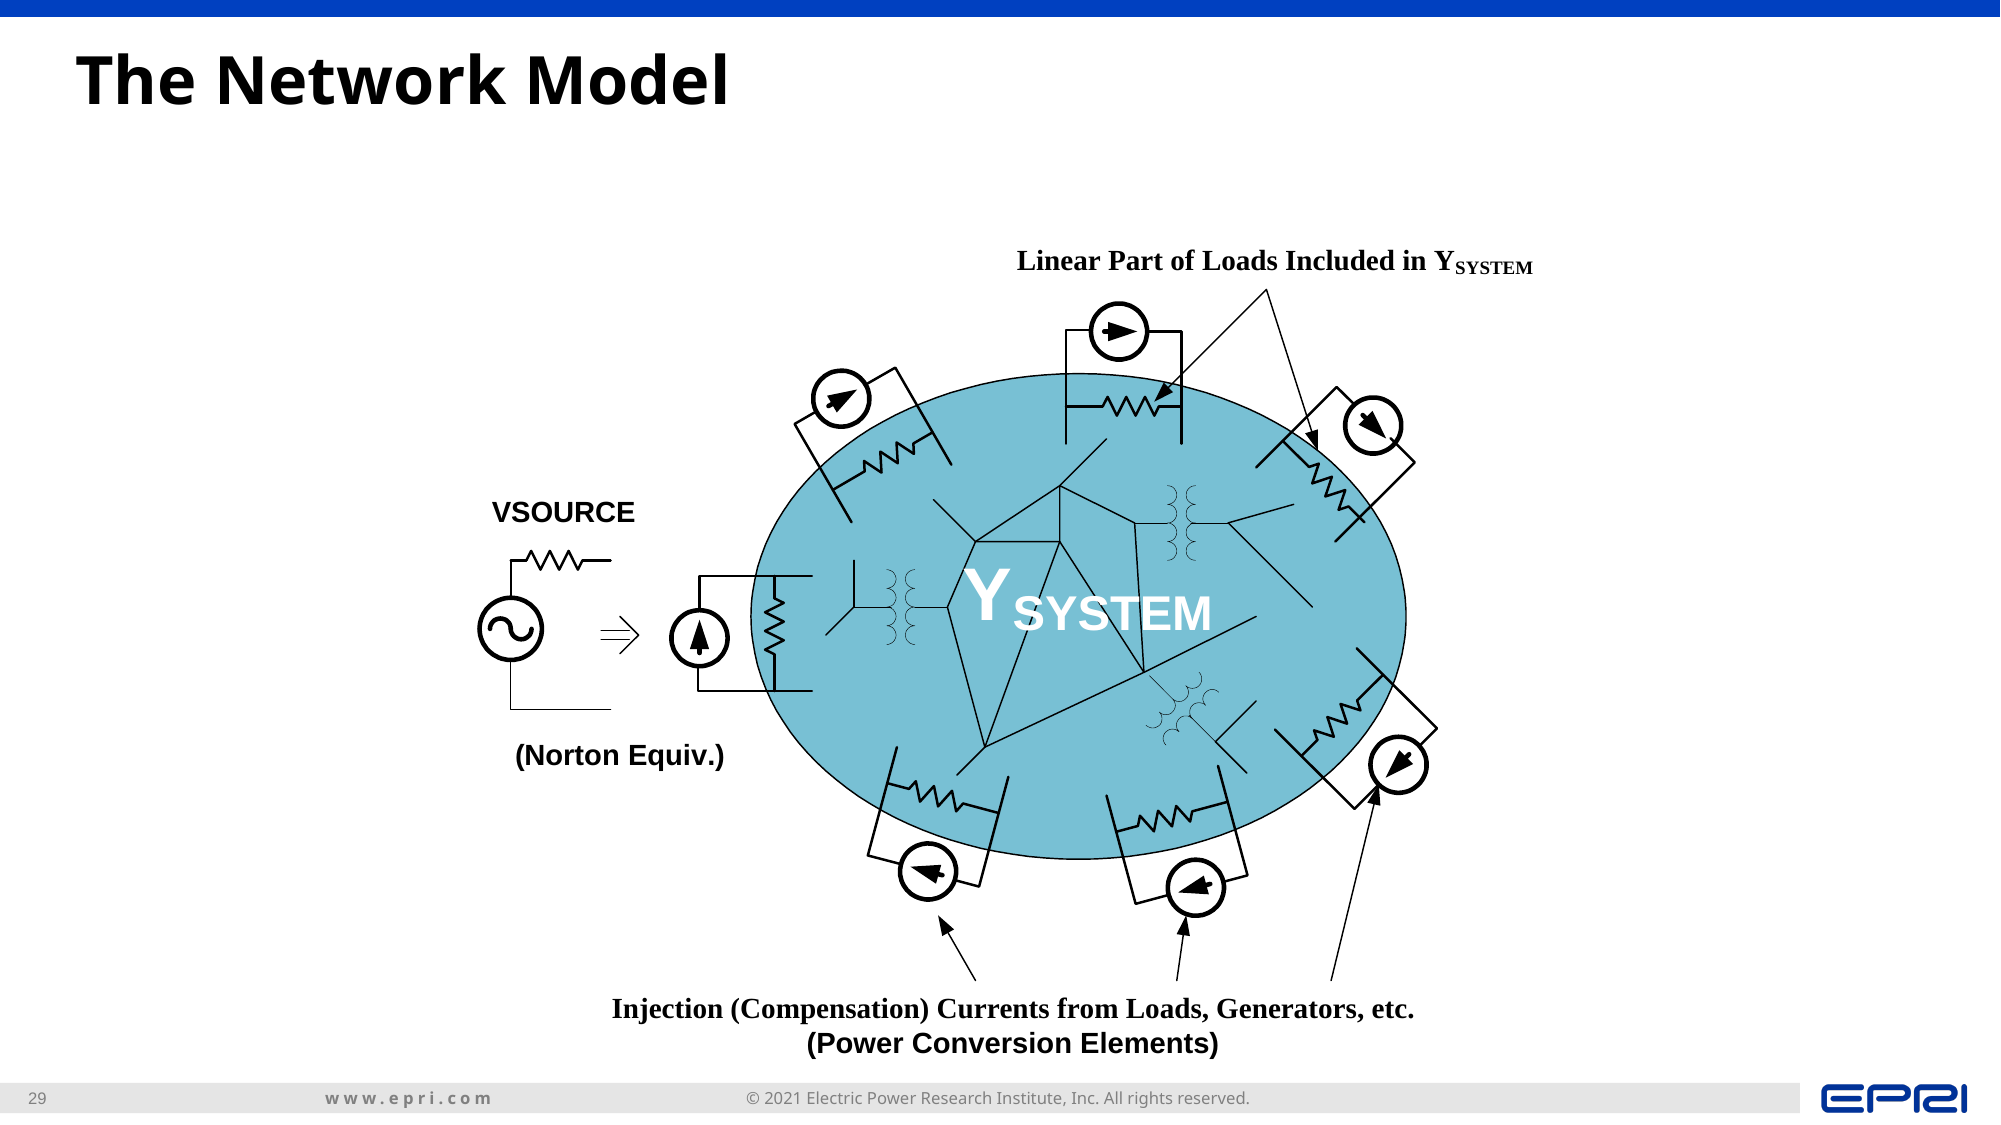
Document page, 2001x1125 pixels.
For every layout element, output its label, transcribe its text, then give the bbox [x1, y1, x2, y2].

picture [474, 237, 1536, 1065]
title The Network Model [59, 29, 1936, 151]
picture [1820, 1084, 1968, 1113]
